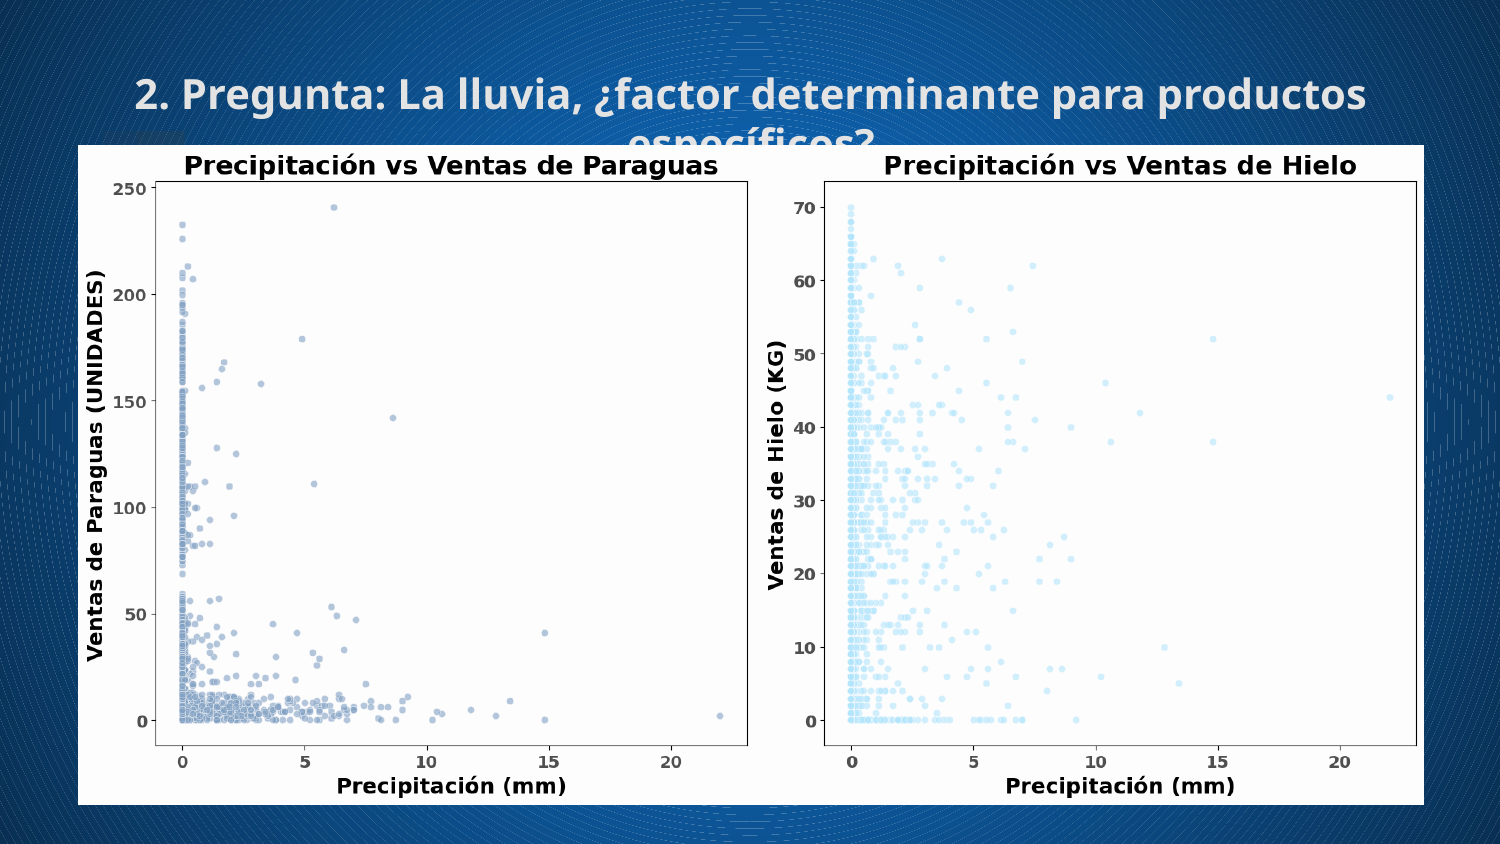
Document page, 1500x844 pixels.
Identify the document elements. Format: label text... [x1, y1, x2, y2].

picture [78, 144, 1424, 806]
text_box 2. Pregunta: La lluvia, ¿factor determinante para productos específicos? [43, 53, 1459, 184]
